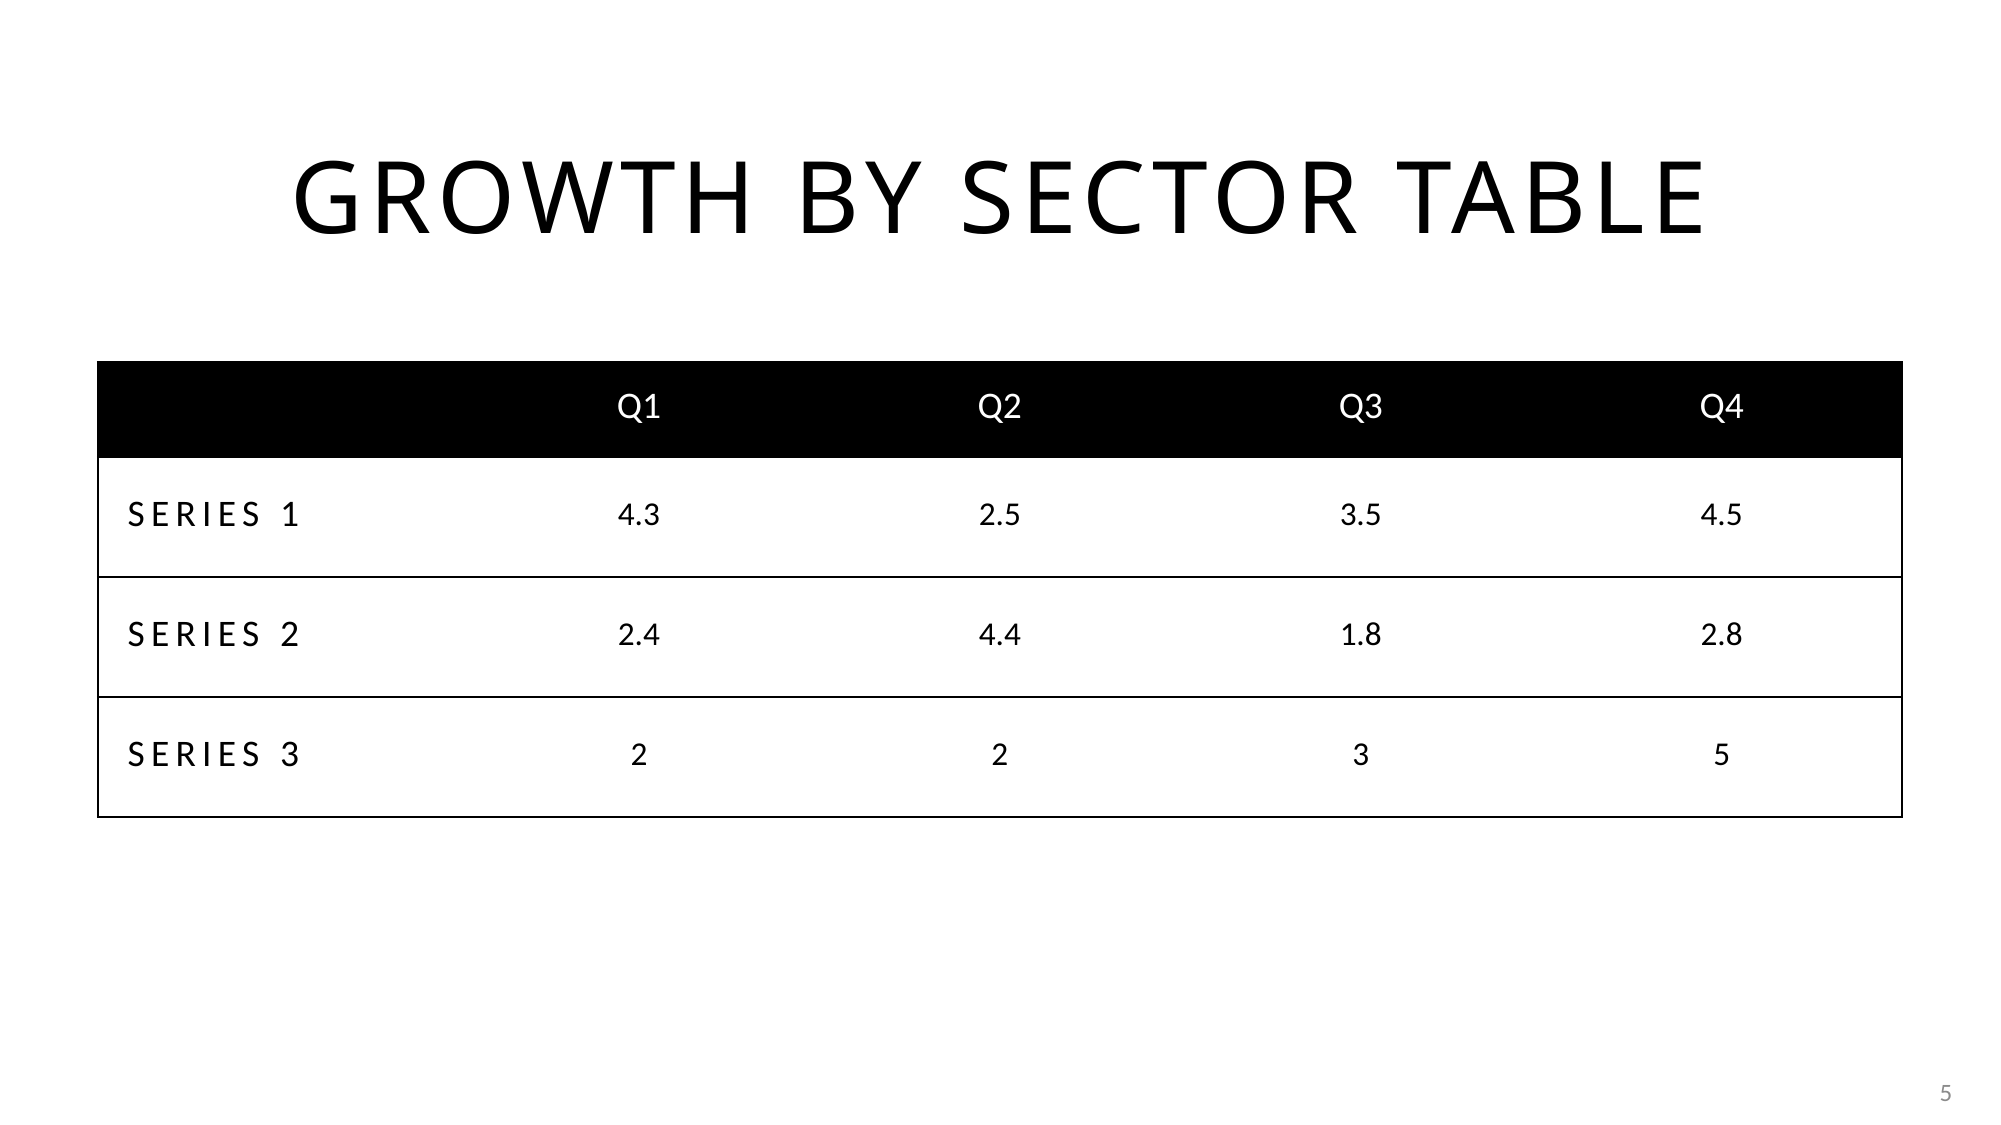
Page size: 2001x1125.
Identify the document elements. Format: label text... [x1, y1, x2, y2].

table_cell 2 [819, 698, 1180, 816]
table_cell 2.8 [1541, 578, 1901, 696]
table_cell SERIES 3 [99, 698, 459, 816]
table_cell 2.5 [819, 458, 1180, 576]
table_cell SERIES 2 [99, 578, 459, 696]
table_cell 3 [1180, 698, 1541, 816]
table_cell 2.4 [459, 578, 819, 696]
table_cell 5 [1541, 698, 1901, 816]
slide_number 5 [1894, 1061, 1968, 1121]
table_cell 1.8 [1180, 578, 1541, 696]
table_header [99, 363, 459, 456]
table_cell 2 [459, 698, 819, 816]
table_header Q3 [1180, 363, 1541, 456]
table_cell 4.5 [1541, 458, 1901, 576]
table_cell 4.3 [459, 458, 819, 576]
table_header Q1 [459, 363, 819, 456]
table_cell 3.5 [1180, 458, 1541, 576]
table_header Q2 [819, 363, 1180, 456]
table_cell SERIES 1 [99, 458, 459, 576]
table_header Q4 [1541, 363, 1901, 456]
table_cell 4.4 [819, 578, 1180, 696]
title Growth by sector table [97, 22, 1903, 262]
